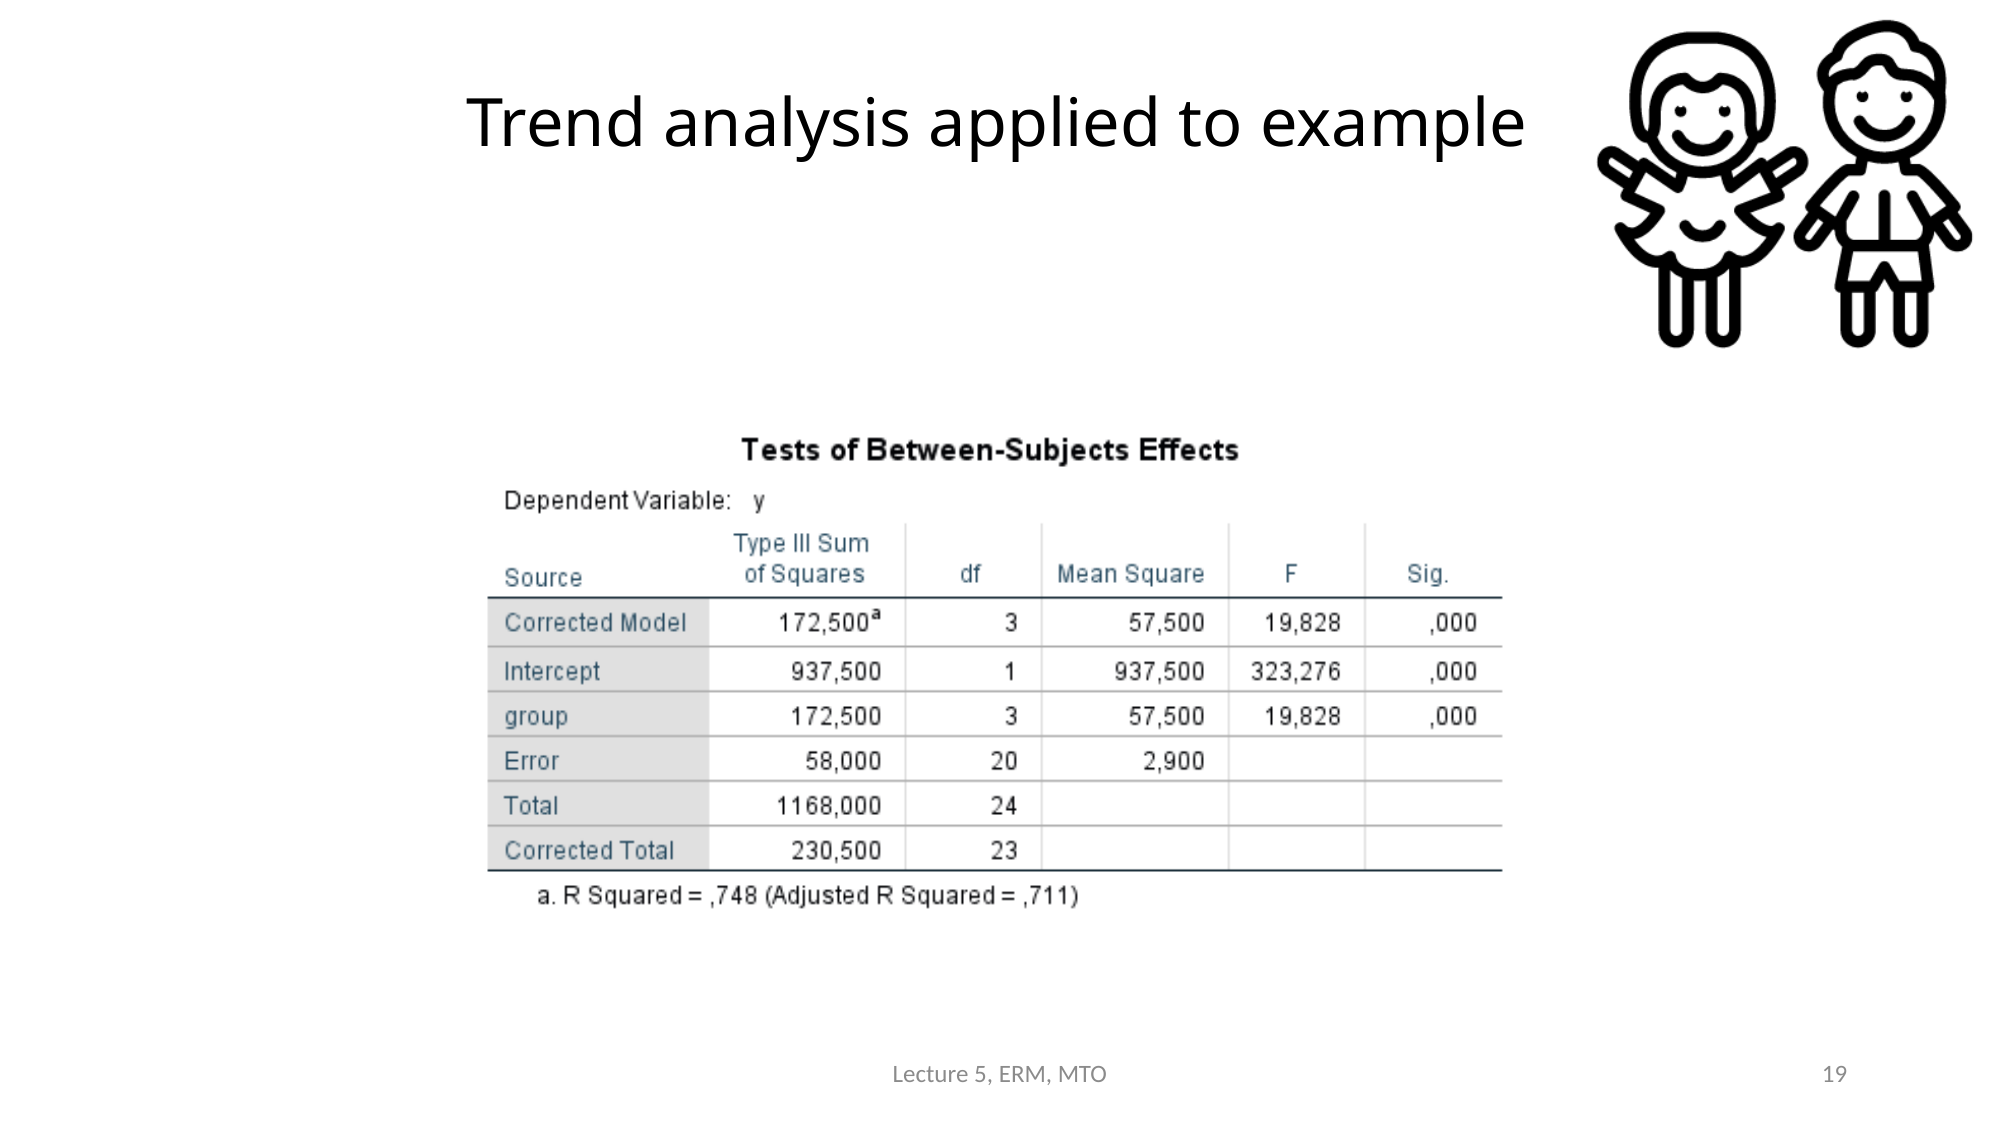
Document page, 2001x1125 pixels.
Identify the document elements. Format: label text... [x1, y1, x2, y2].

picture [1585, 15, 1981, 355]
slide_number 19 [1412, 1042, 1863, 1103]
title Trend analysis applied to example [135, 46, 1585, 204]
picture [478, 416, 1517, 931]
footer Lecture 5, ERM, MTO [662, 1042, 1338, 1103]
